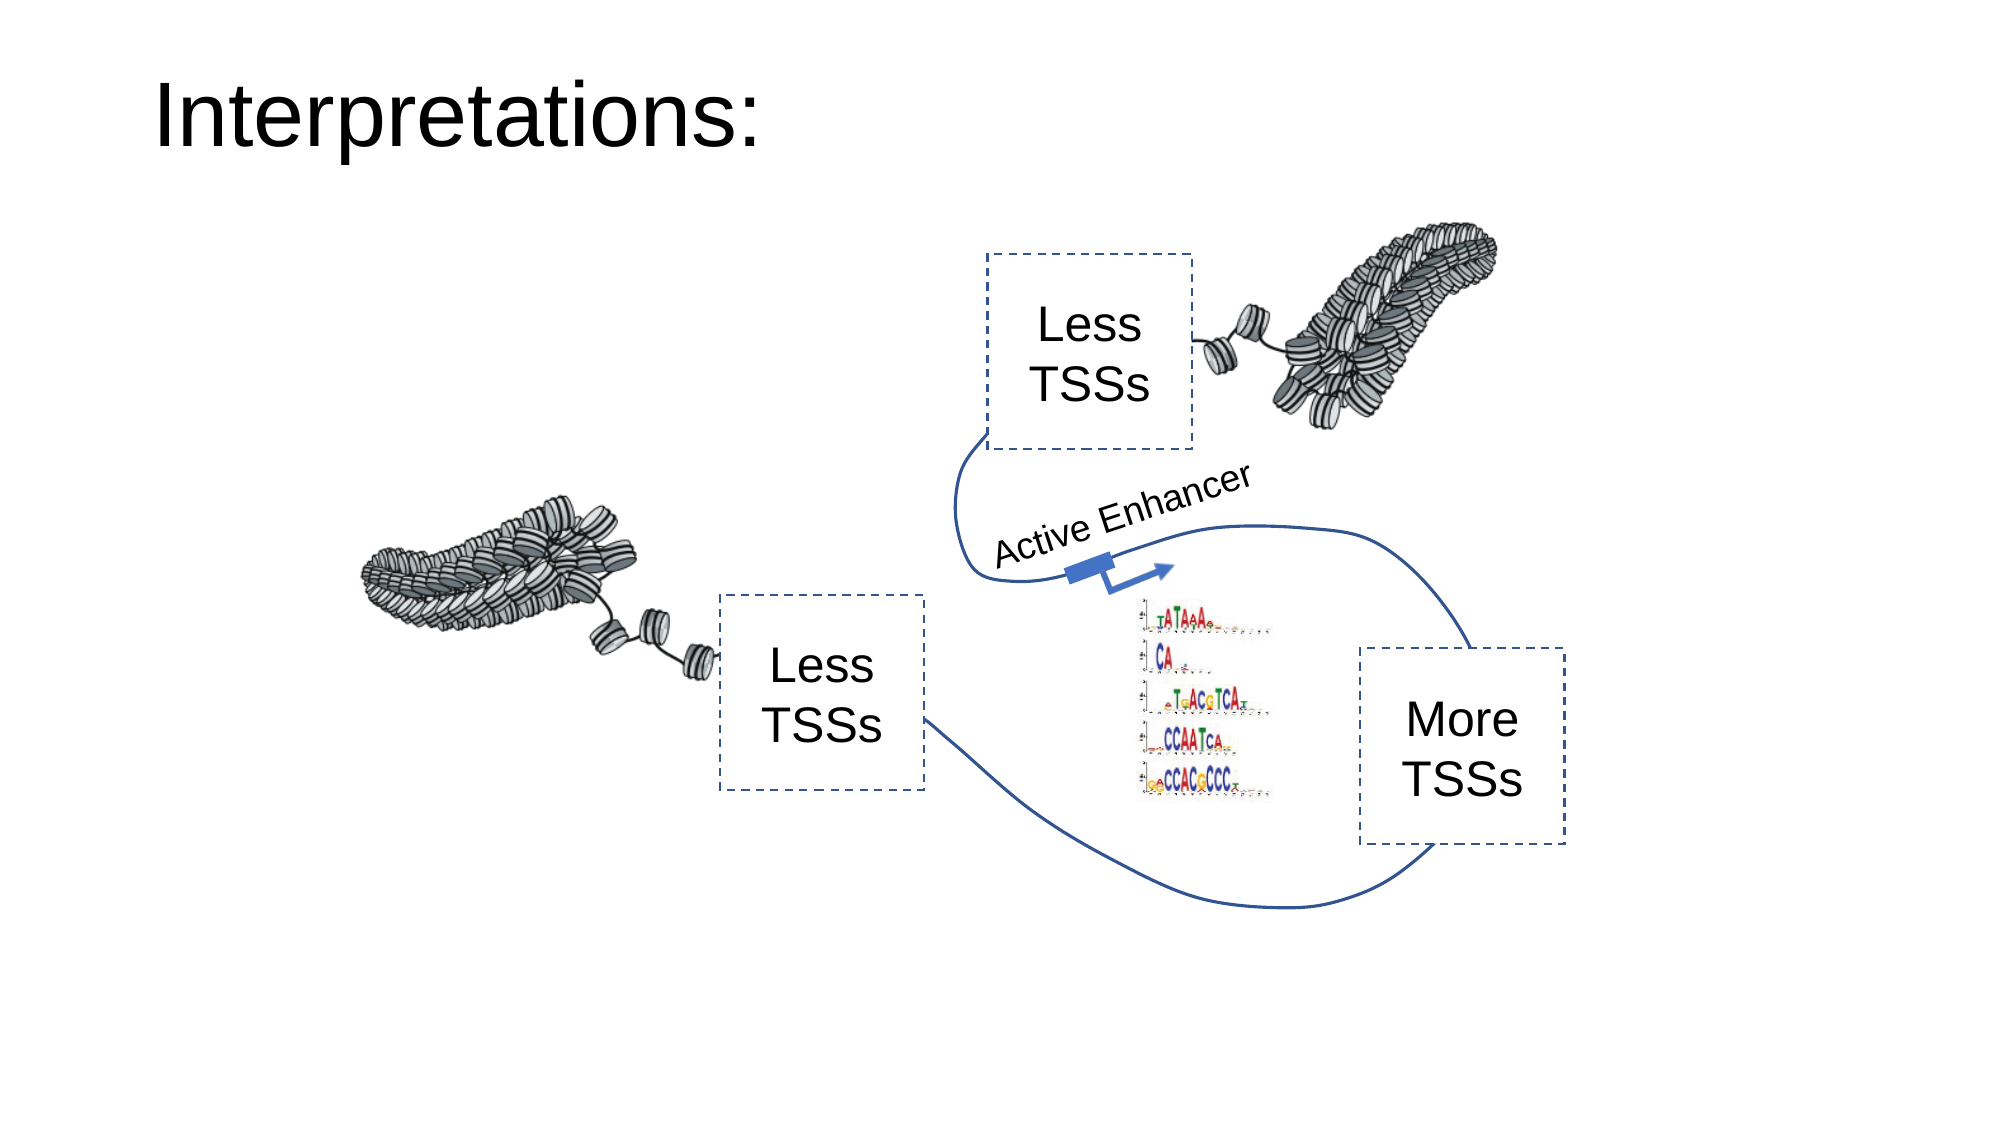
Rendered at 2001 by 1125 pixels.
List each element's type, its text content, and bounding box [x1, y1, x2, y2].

text_box [1062, 550, 1112, 586]
text_box [924, 433, 1472, 909]
text_box Active Enhancer [968, 461, 1279, 589]
picture [339, 471, 730, 718]
picture [1100, 539, 1279, 803]
text_box Interpretations: [137, 59, 1863, 278]
text_box More TSSs [1359, 647, 1566, 845]
text_box Less TSSs [986, 278, 1181, 450]
picture [1181, 217, 1520, 468]
text_box Less TSSs [719, 594, 925, 791]
